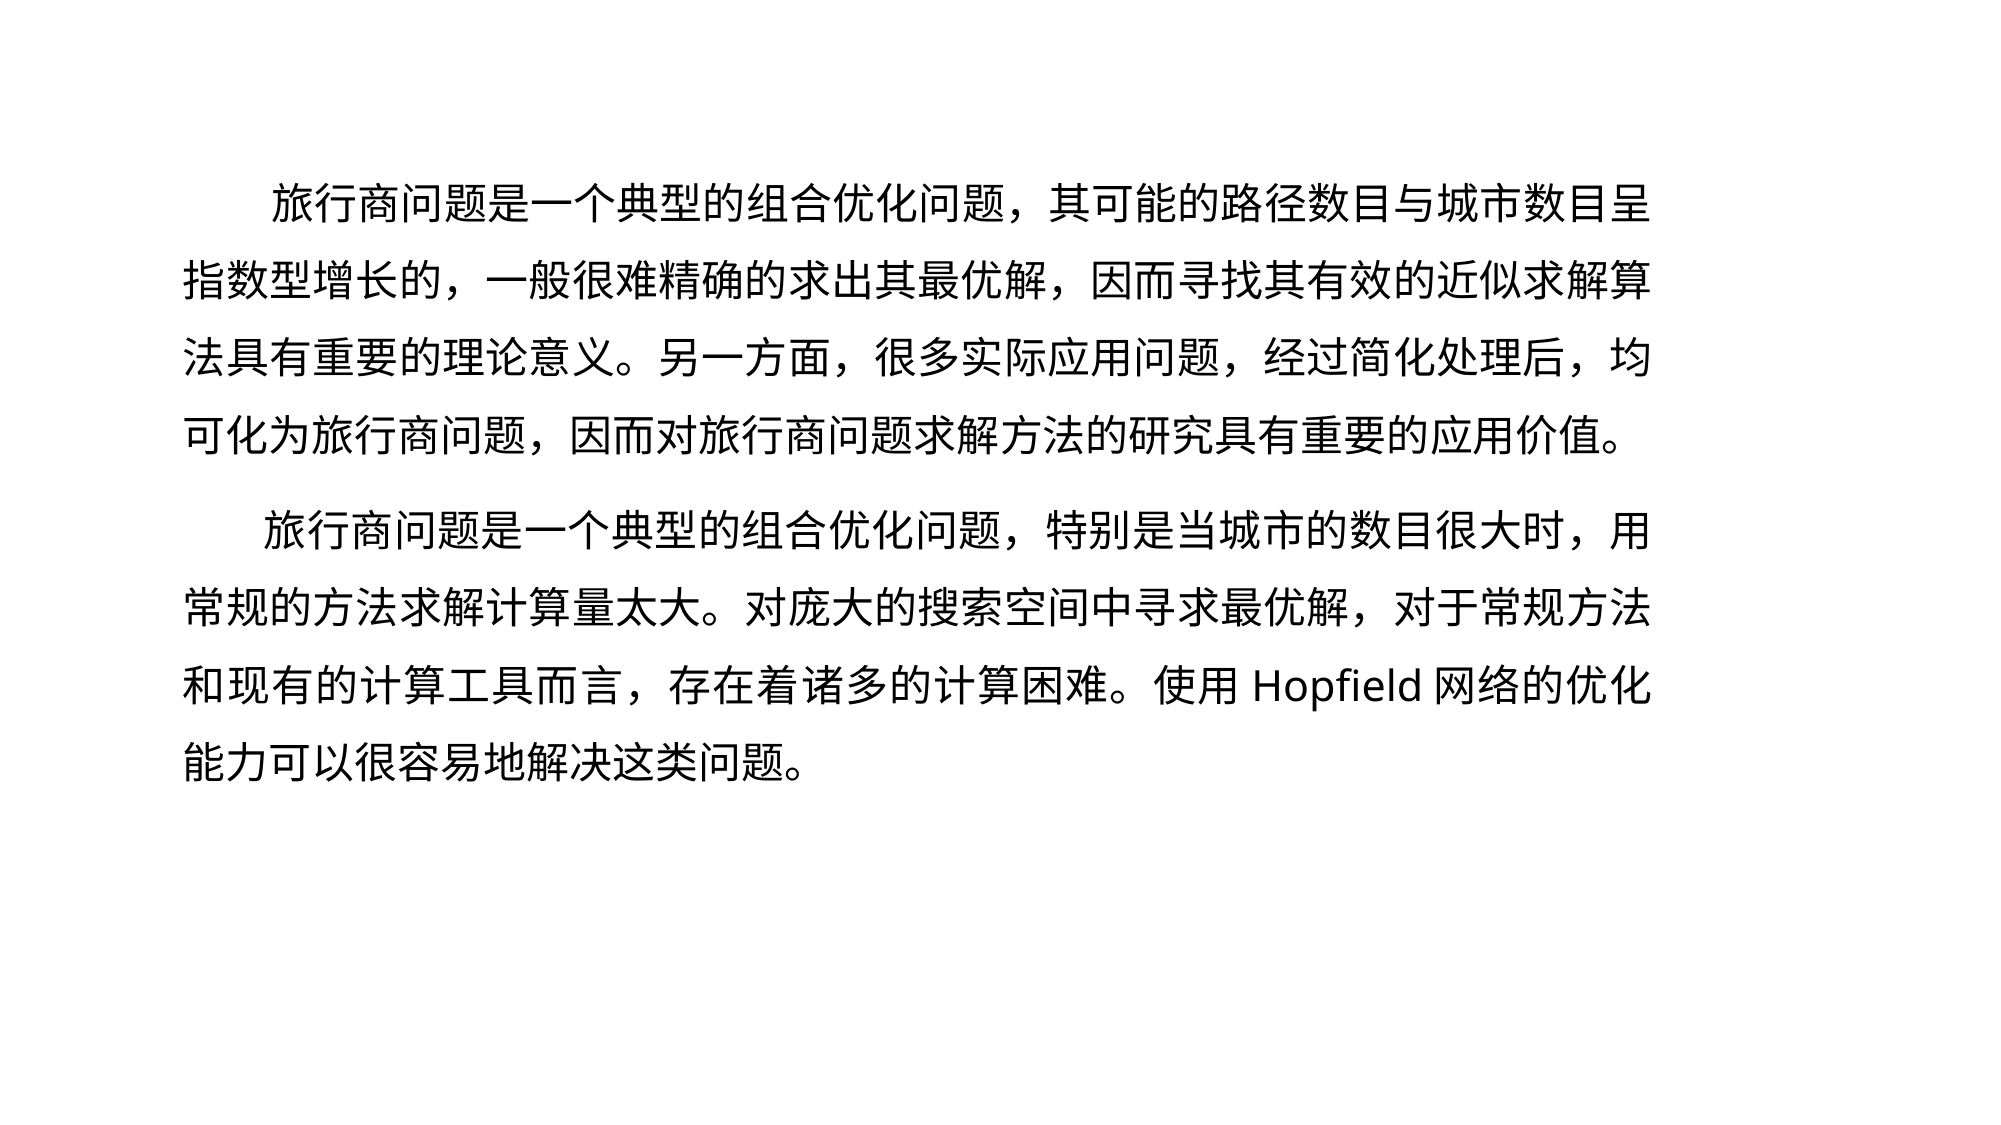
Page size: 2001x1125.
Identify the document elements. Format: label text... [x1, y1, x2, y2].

subtitle 旅行商问题是一个典型的组合优化问题，其可能的路径数目与城市数目呈指数型增长的，一般很难精确的求出其最优解，因而寻找其有效的近似求解算法具有重要的理论意义。另一方面，很多实际应用问题，经过简化处理后，均可化为旅行商问题，因而对旅行商问题求解方法的研究具有重要的应用价值。 旅行商问题是一个典型的组合优化问题，特别是当城市的数目很大时，用常规的方法求解计算量太大。对庞大的搜索空间中寻求最优解，对于常规方法和现有的计算工具而言，存在着诸多的计算困难。使用Hopfield网络的优化能力可以很容易地解决这类问题。 [167, 143, 1668, 824]
